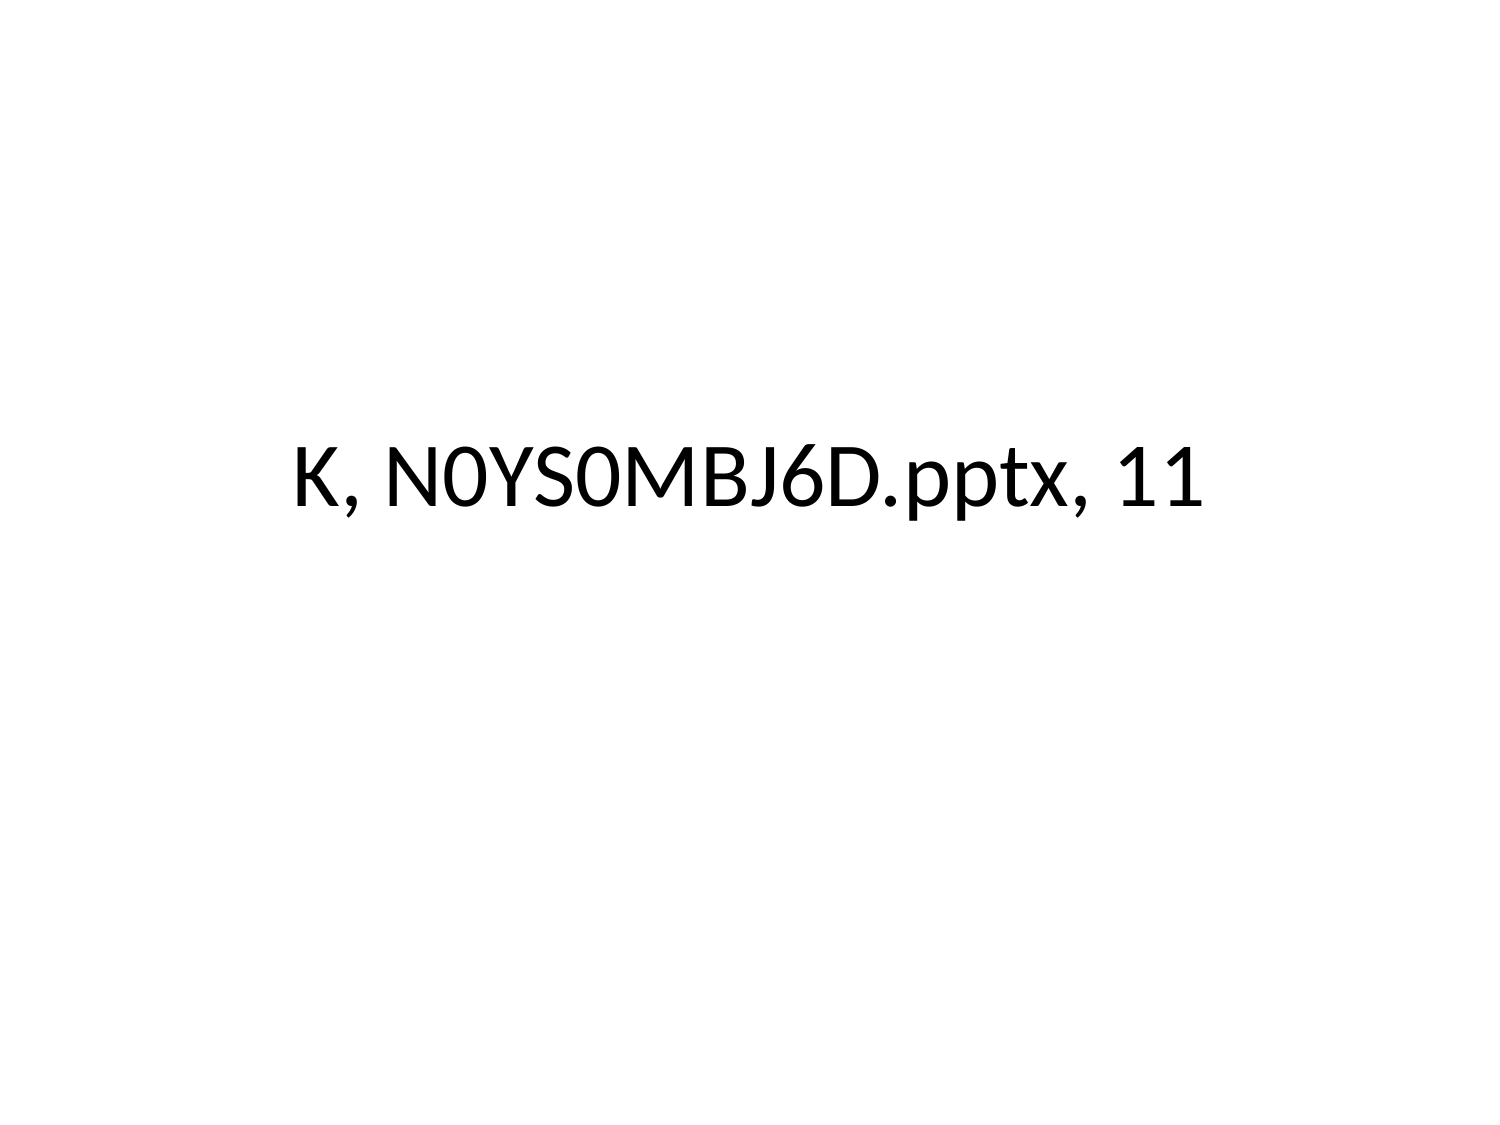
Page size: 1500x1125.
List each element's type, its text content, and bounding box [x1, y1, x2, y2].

title K, N0YS0MBJ6D.pptx, 11 [112, 349, 1388, 591]
